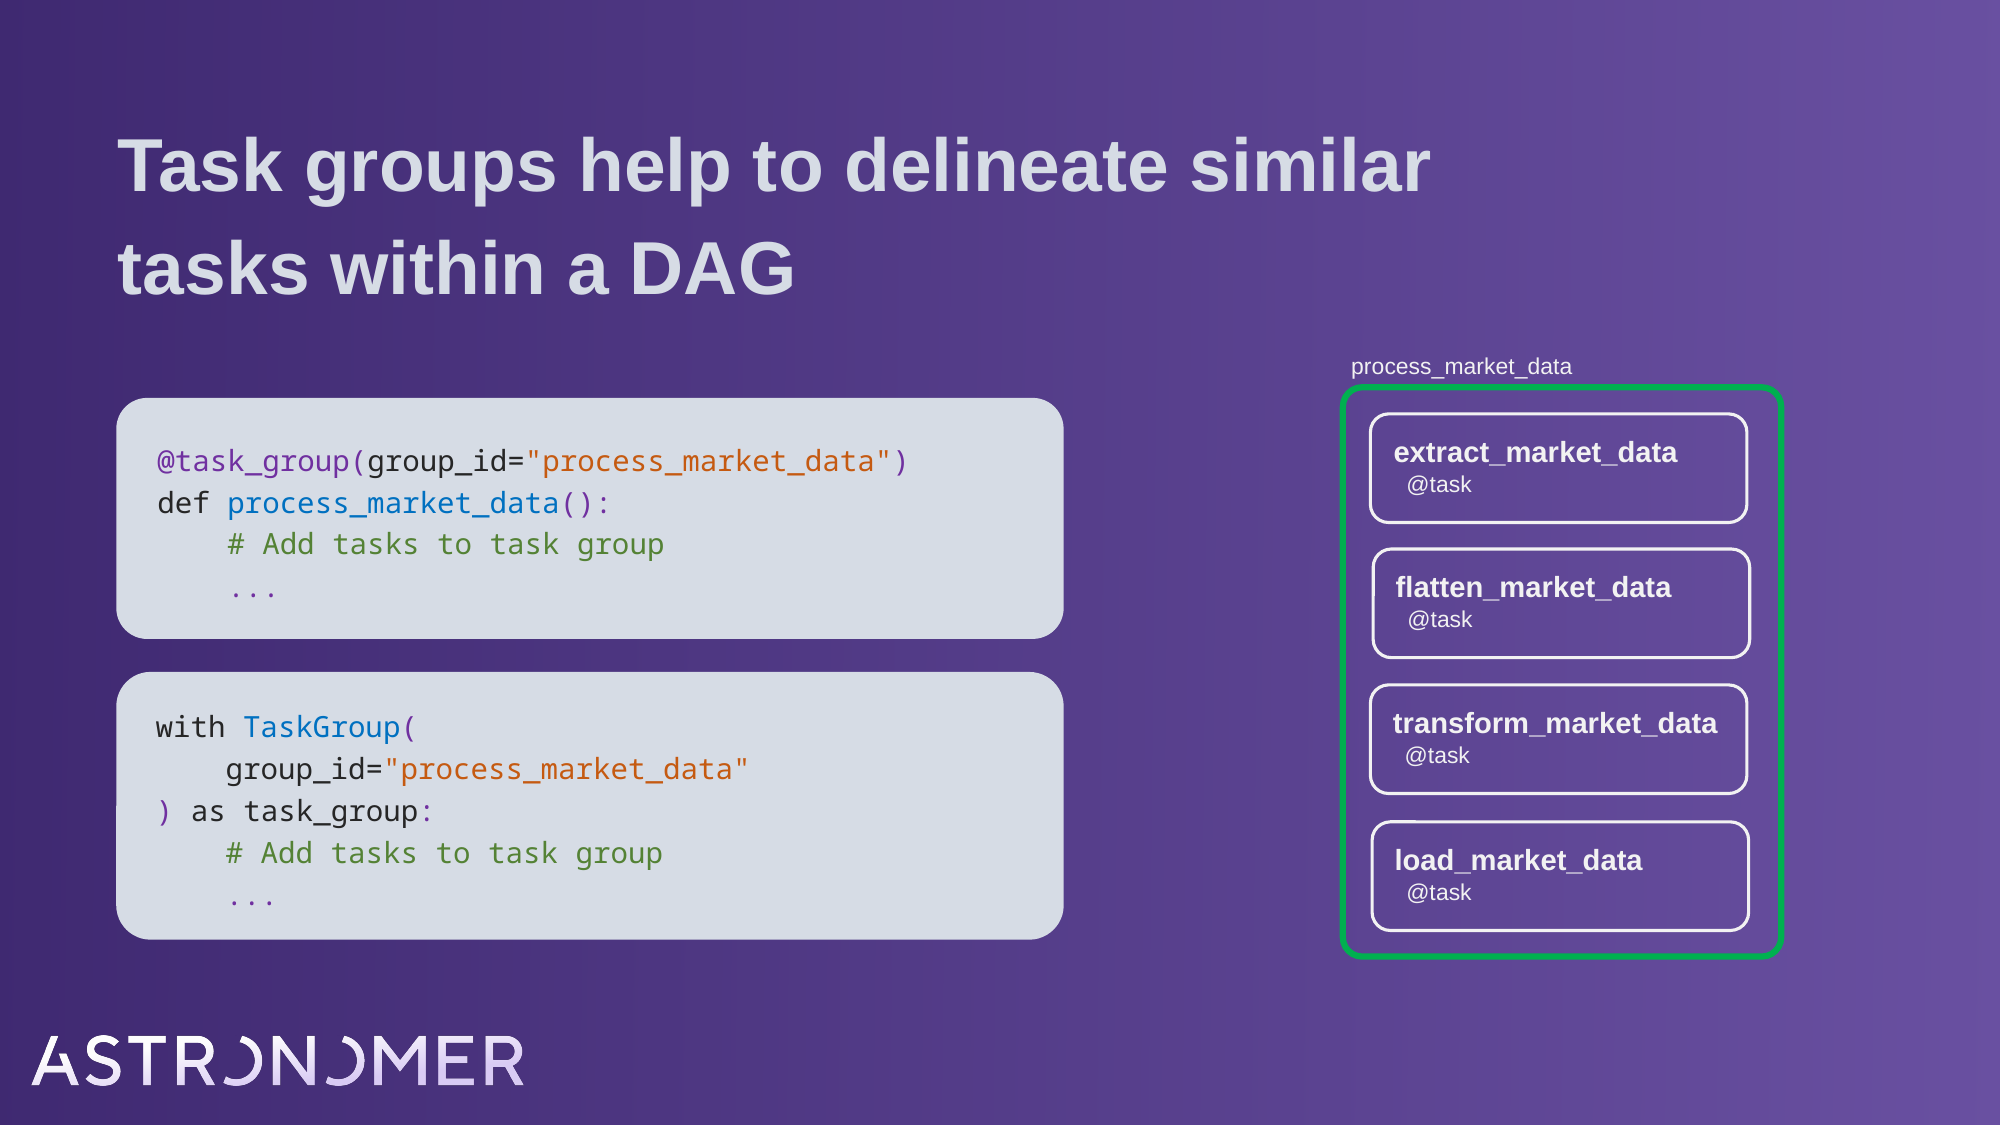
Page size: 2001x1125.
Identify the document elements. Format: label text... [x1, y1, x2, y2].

text_box @task_group(group_id="process_market_data") def process_market_data(): # Add tasks to task group ... [142, 427, 1033, 611]
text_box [1373, 549, 1750, 658]
text_box [1341, 387, 1783, 958]
text_box with TaskGroup( group_id="process_market_data" ) as task_group: # Add tasks to task group ... [140, 693, 1031, 919]
text_box [115, 396, 1065, 641]
picture [31, 1035, 524, 1086]
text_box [1372, 821, 1749, 931]
text_box Task groups help to delineate similar tasks within a DAG [103, 96, 1471, 317]
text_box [1370, 413, 1747, 523]
text_box process_market_data [1336, 343, 1802, 387]
text_box [115, 670, 1065, 941]
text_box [1370, 684, 1747, 794]
